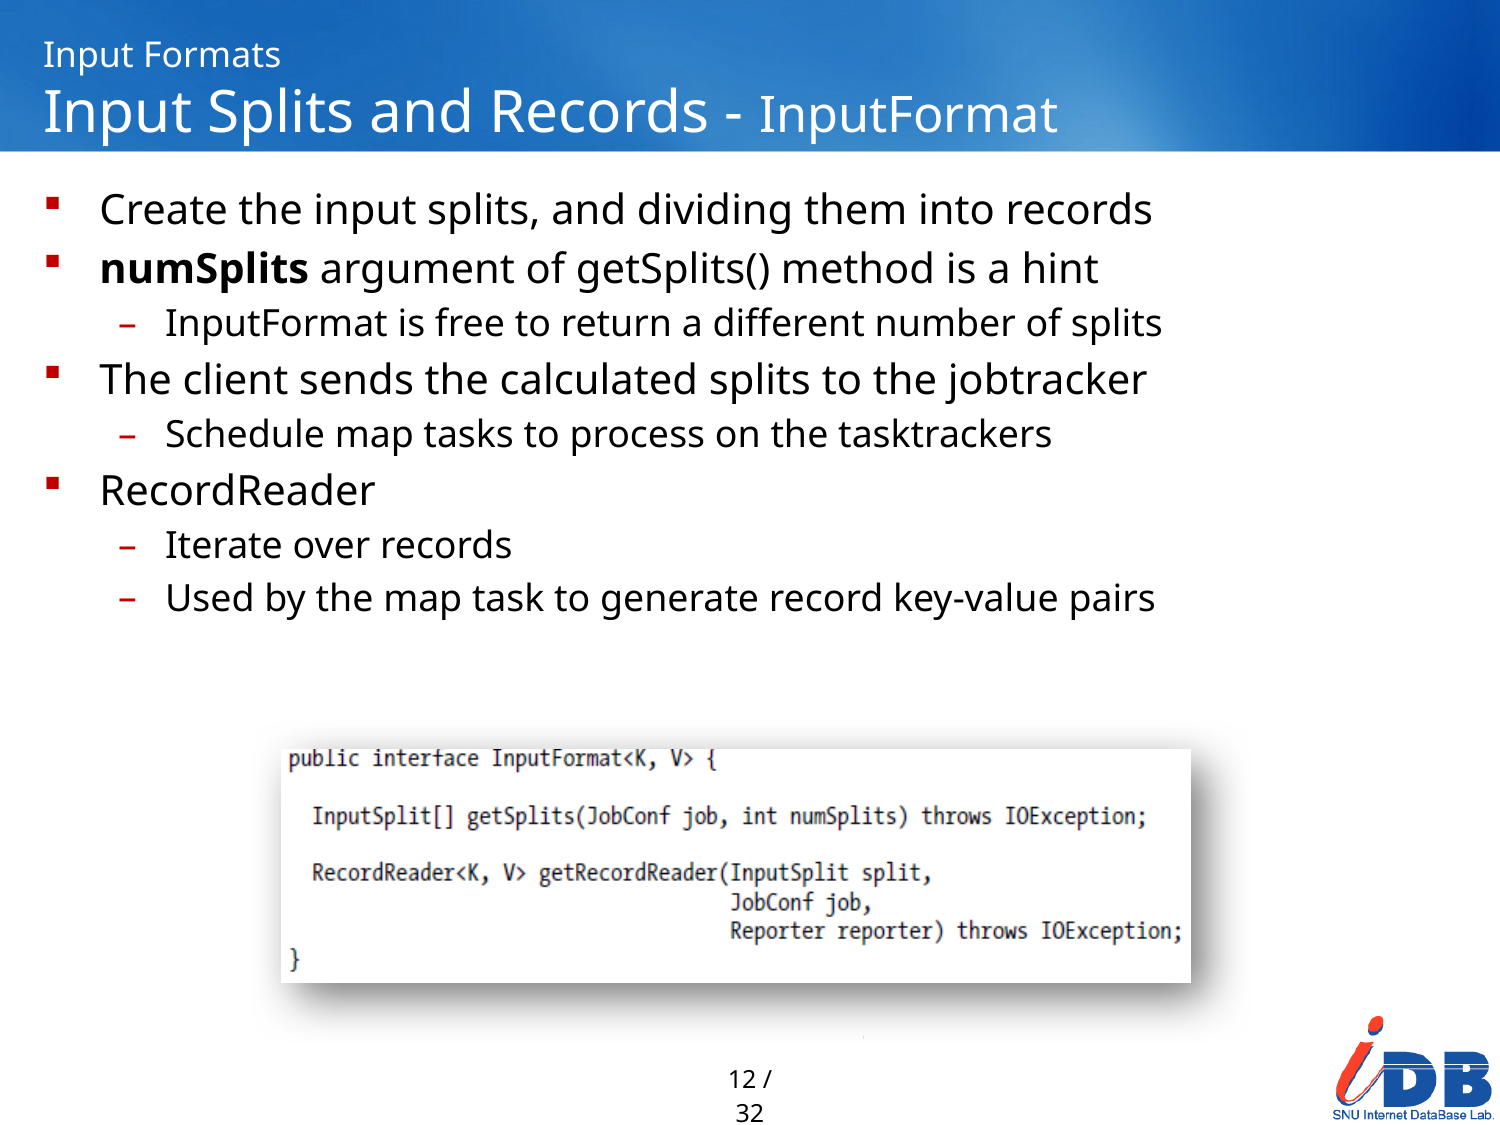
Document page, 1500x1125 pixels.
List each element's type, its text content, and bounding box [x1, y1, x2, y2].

list Create the input splits, and dividing them into records numSplits argument of getSplits() method is a hint InputFormat is free to return a different number of splits The client sends the calculated splits to the jobtracker Schedule map tasks to process on the tasktrackers RecordReader Iterate over records Used by the map task to generate record key-value pairs [28, 175, 1472, 1067]
title Input Formats Input Splits and Records - InputFormat [28, 23, 1472, 153]
picture [0, 0, 1500, 1125]
slide_number 12 / 32 [697, 1078, 803, 1114]
